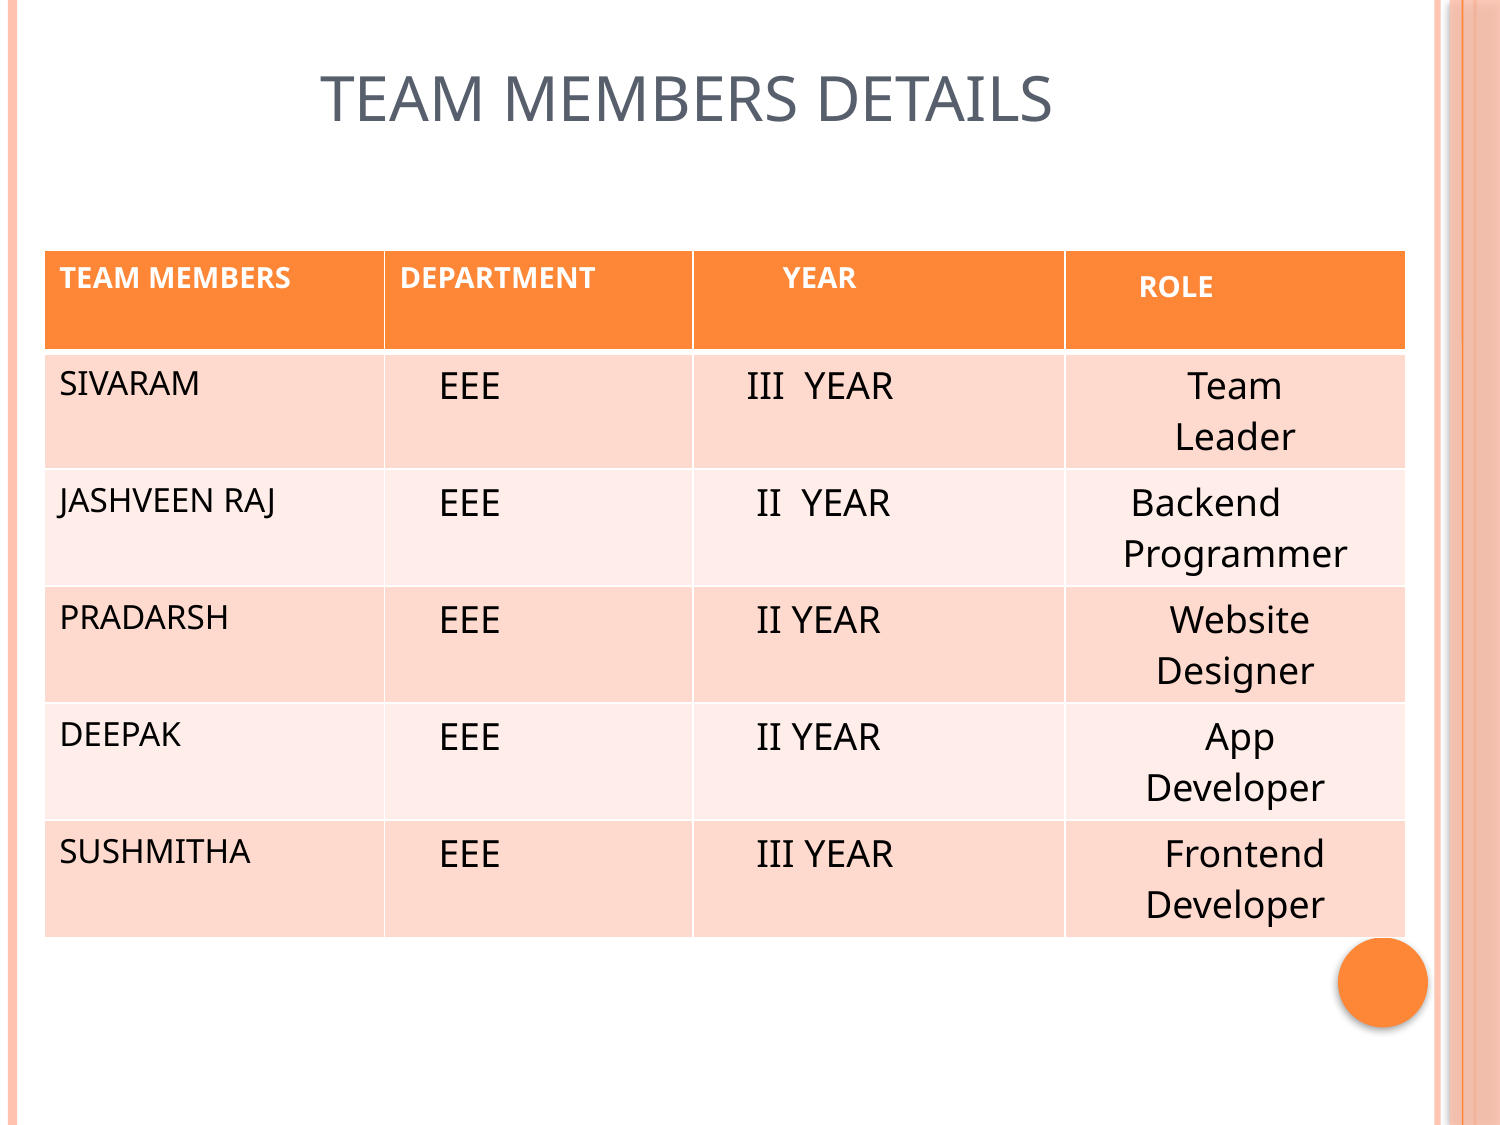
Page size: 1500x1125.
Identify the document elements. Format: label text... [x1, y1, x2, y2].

table_cell PRADARSH [45, 587, 384, 702]
table_cell III YEAR [694, 821, 1064, 937]
table_cell JASHVEEN RAJ [45, 470, 384, 585]
table_header ROLE [1066, 251, 1405, 349]
table_header DEPARTMENT [385, 251, 692, 349]
table_cell II YEAR [694, 704, 1064, 819]
table_cell SIVARAM [45, 355, 384, 468]
table_cell DEEPAK [45, 704, 384, 819]
table_cell EEE [385, 355, 692, 468]
table_cell II YEAR [694, 587, 1064, 702]
table_cell EEE [385, 821, 692, 937]
table_cell EEE [385, 704, 692, 819]
title TEAM MEMBERS DETAILS [75, 45, 1300, 233]
table_cell SUSHMITHA [45, 821, 384, 937]
table_cell II YEAR [694, 470, 1064, 585]
table_cell III YEAR [694, 355, 1064, 468]
table_cell EEE [385, 587, 692, 702]
table_cell Team Leader [1066, 355, 1405, 468]
table_cell App Developer [1066, 704, 1405, 819]
table_cell Frontend Developer [1066, 821, 1405, 937]
table_cell EEE [385, 470, 692, 585]
table_header YEAR [694, 251, 1064, 349]
table_cell Website Designer [1066, 587, 1405, 702]
table_cell Backend Programmer [1066, 470, 1405, 585]
table_header TEAM MEMBERS [45, 251, 384, 349]
